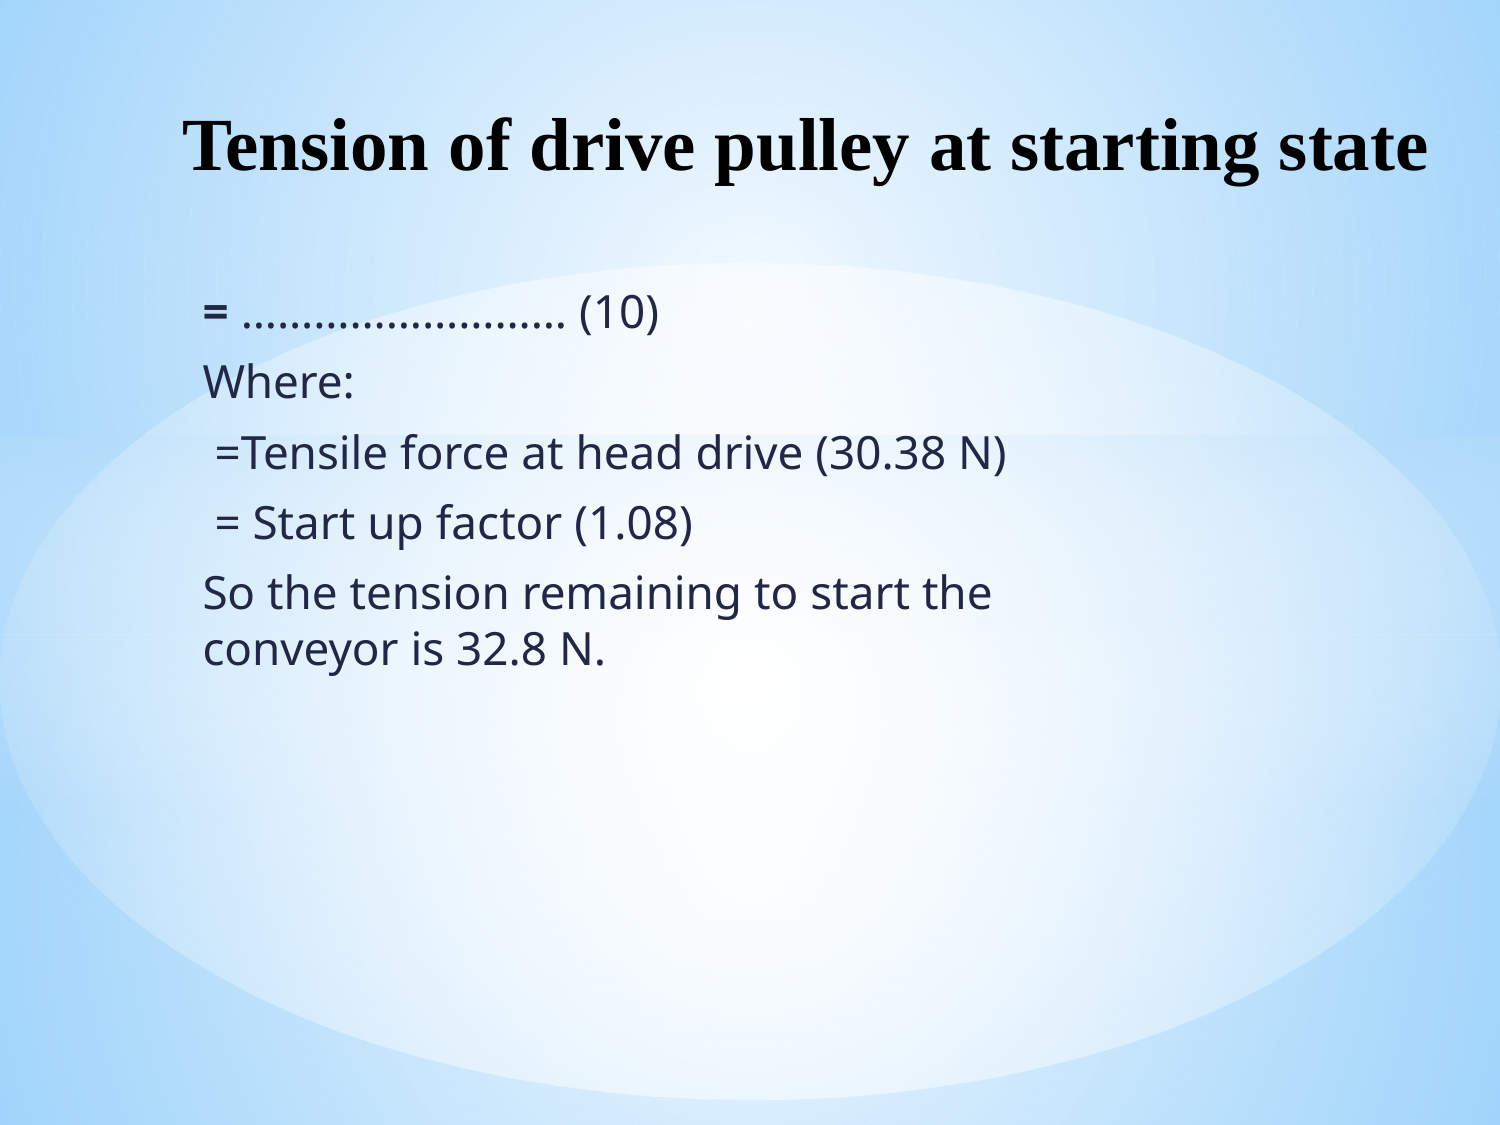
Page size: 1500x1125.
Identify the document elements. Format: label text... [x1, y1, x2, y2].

title Tension of drive pulley at starting state [137, 87, 1463, 225]
